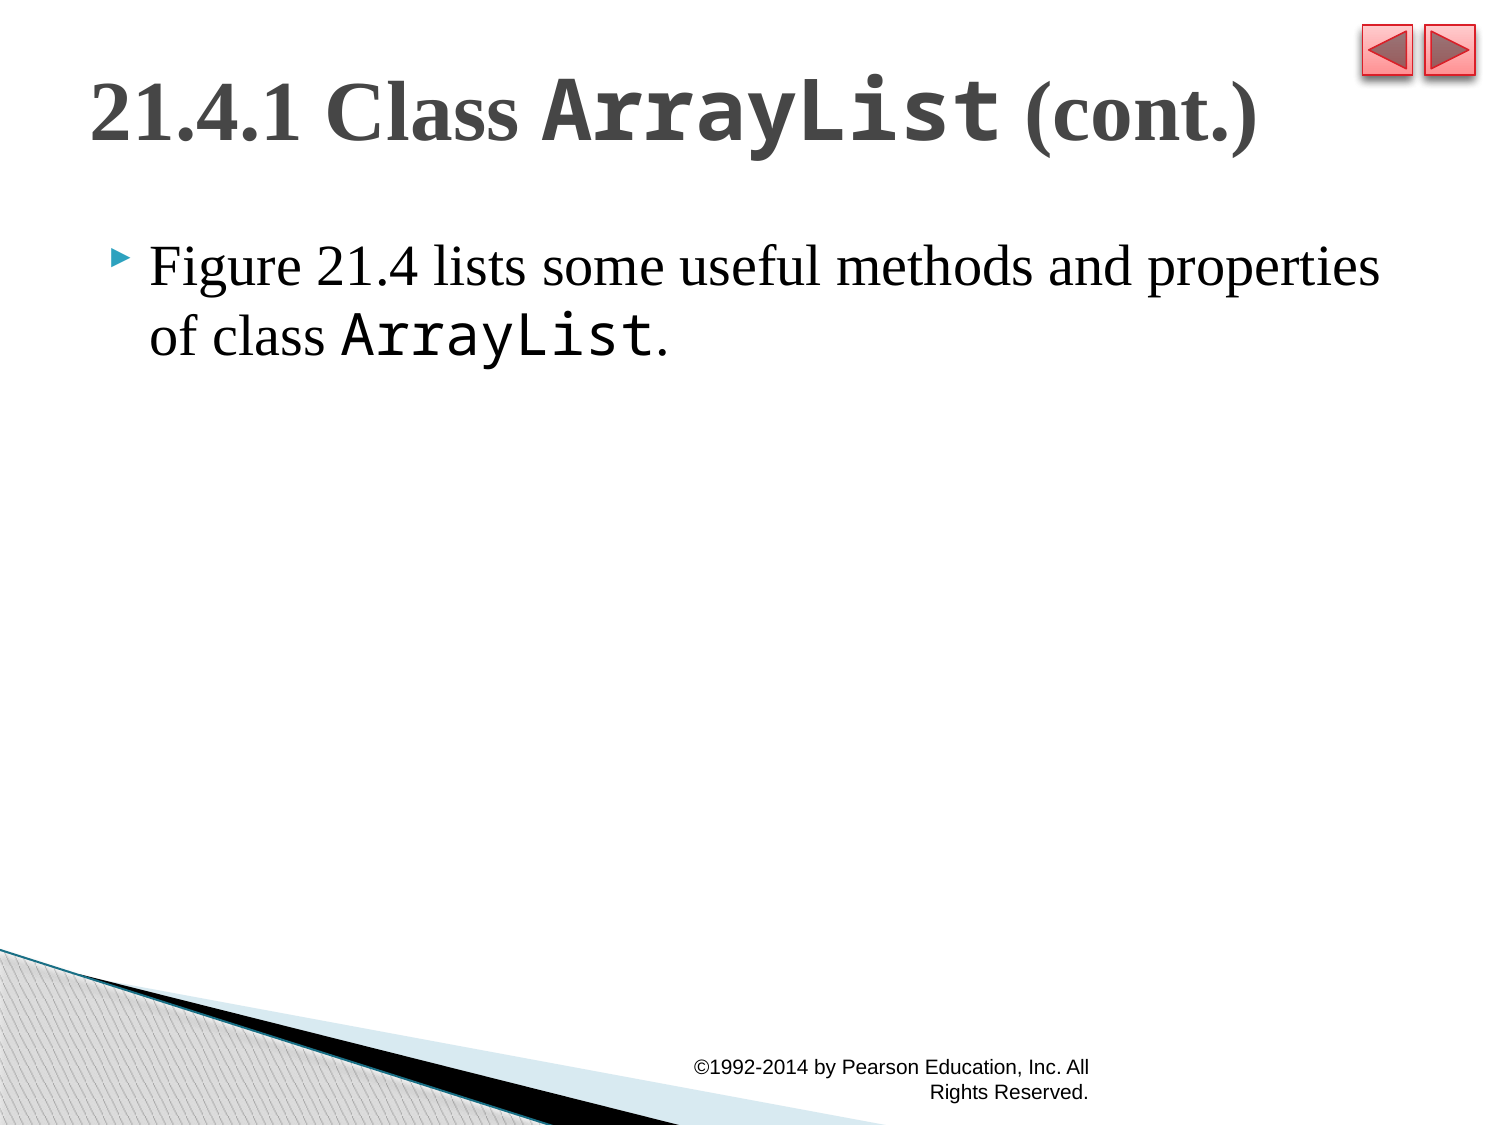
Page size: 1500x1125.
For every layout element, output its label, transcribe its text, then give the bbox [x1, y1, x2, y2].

list Figure 21.4 lists some useful methods and properties of class ArrayList. [75, 220, 1425, 963]
footer ©1992-2014 by Pearson Education, Inc. All Rights Reserved. [675, 1051, 1105, 1112]
title 21.4.1 Class ArrayList (cont.) [75, 12, 1425, 200]
